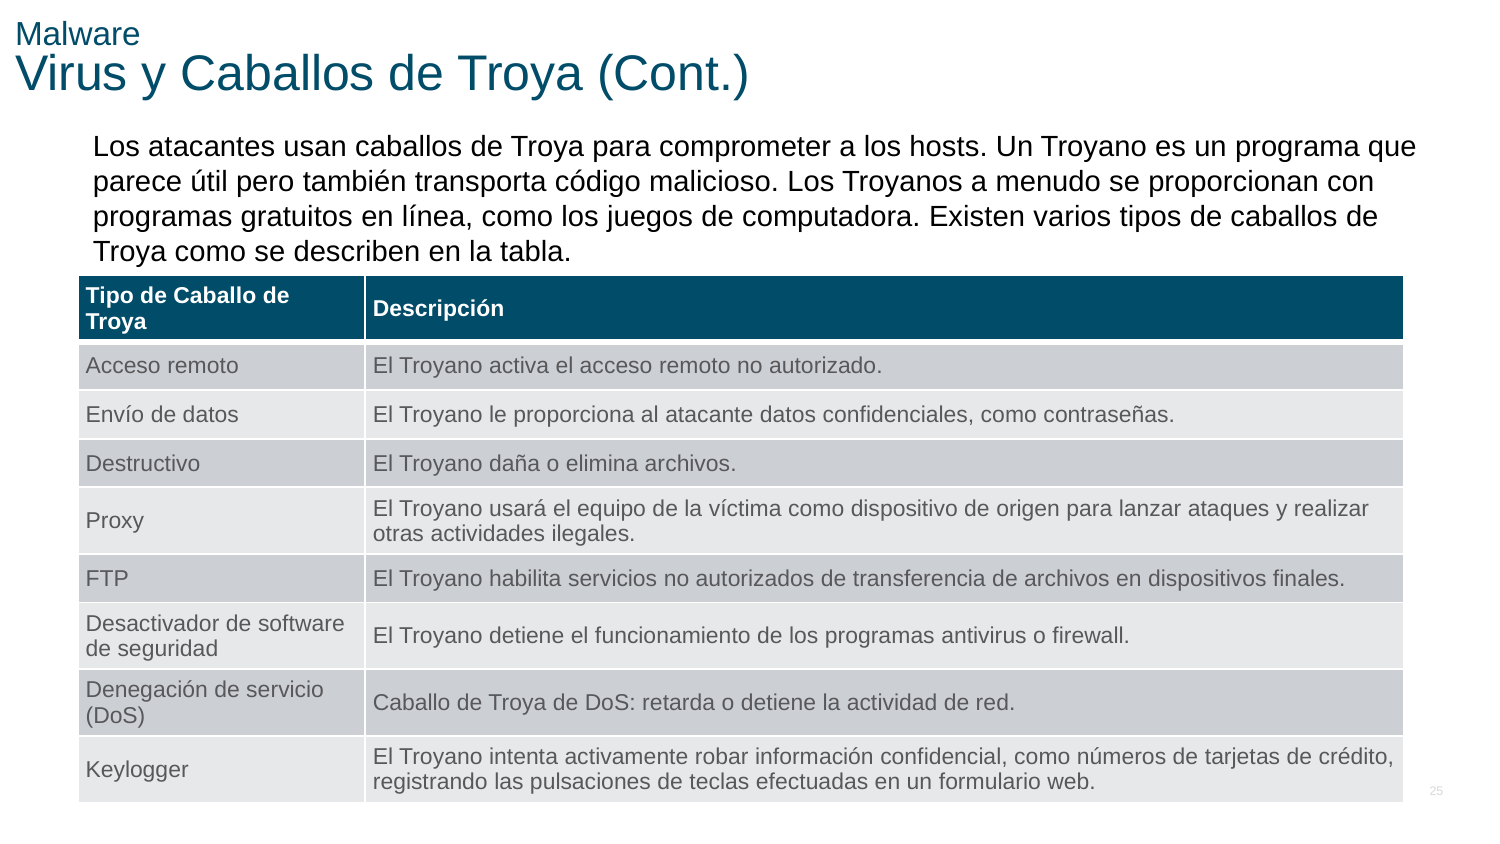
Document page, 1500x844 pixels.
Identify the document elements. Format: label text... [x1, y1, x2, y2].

table_cell Acceso remoto [79, 345, 364, 389]
table_cell Keylogger [79, 737, 364, 802]
table_cell El Troyano usará el equipo de la víctima como dispositivo de origen para lanzar ataques y realizar otras actividades ilegales. [366, 488, 1403, 553]
table_cell El Troyano detiene el funcionamiento de los programas antivirus o firewall. [366, 603, 1403, 668]
table_cell Proxy [79, 488, 364, 553]
title Malware Virus y Caballos de Troya (Cont.) [0, 0, 1369, 121]
table_cell El Troyano le proporciona al atacante datos confidenciales, como contraseñas. [366, 391, 1403, 438]
table_cell Desactivador de software de seguridad [79, 603, 364, 668]
list Los atacantes usan caballos de Troya para comprometer a los hosts. Un Troyano es un programa que parece útil pero también transporta código malicioso. Los Troyanos a menudo se proporcionan con programas gratuitos en línea, como los juegos de computadora. Existen varios tipos de caballos de Troya como se describen en la tabla. [77, 120, 1437, 248]
table_header Descripción [366, 276, 1403, 339]
table_cell Envío de datos [79, 391, 364, 438]
table_cell Destructivo [79, 440, 364, 486]
table_cell El Troyano daña o elimina archivos. [366, 440, 1403, 486]
table_cell FTP [79, 555, 364, 602]
table_cell El Troyano activa el acceso remoto no autorizado. [366, 345, 1403, 389]
table_cell Denegación de servicio (DoS) [79, 670, 364, 735]
table_cell El Troyano habilita servicios no autorizados de transferencia de archivos en dispositivos finales. [366, 555, 1403, 602]
table_cell Caballo de Troya de DoS: retarda o detiene la actividad de red. [366, 670, 1403, 735]
table_header Tipo de Caballo de Troya [79, 276, 364, 339]
table_cell El Troyano intenta activamente robar información confidencial, como números de tarjetas de crédito, registrando las pulsaciones de teclas efectuadas en un formulario web. [366, 737, 1403, 802]
